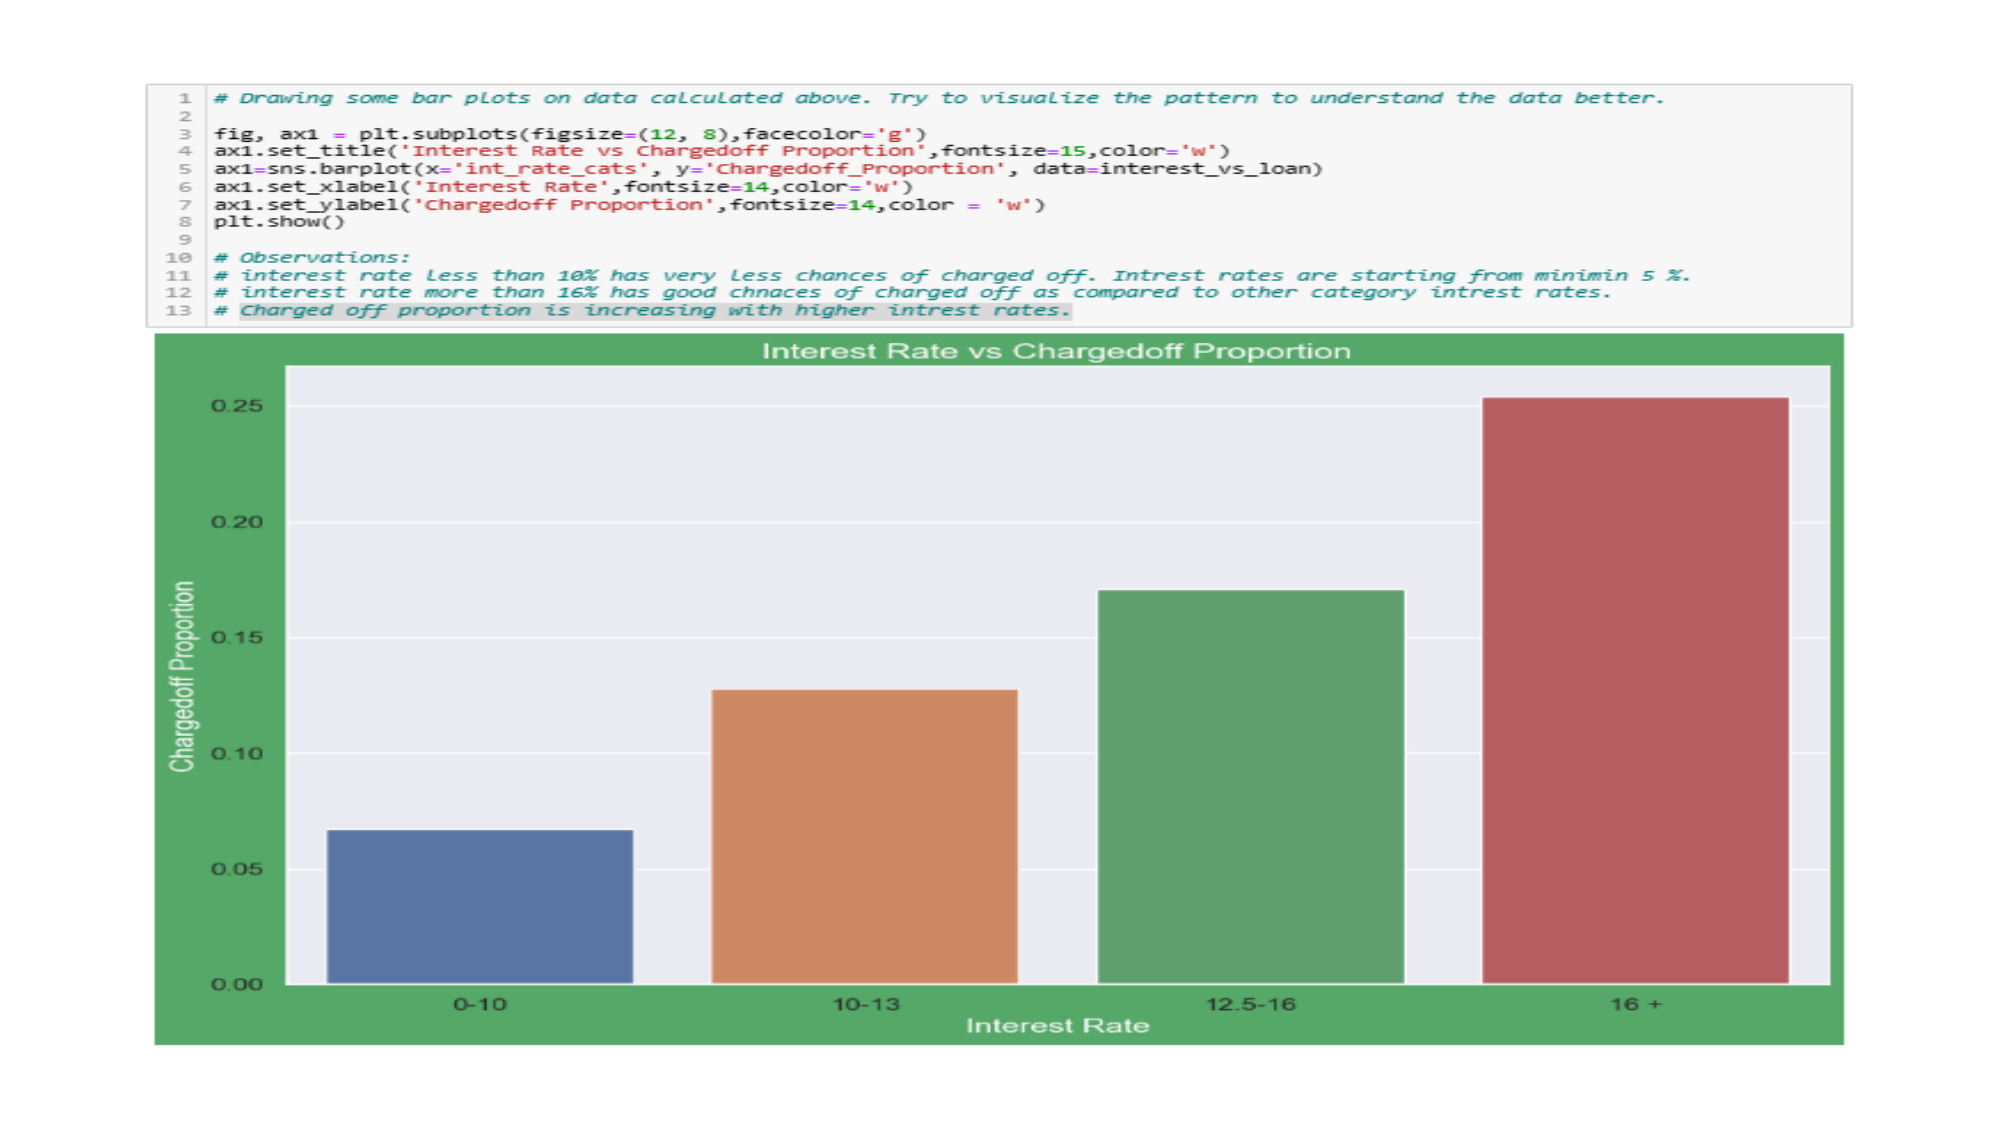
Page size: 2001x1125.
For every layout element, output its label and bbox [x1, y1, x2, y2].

picture [137, 77, 1863, 1048]
